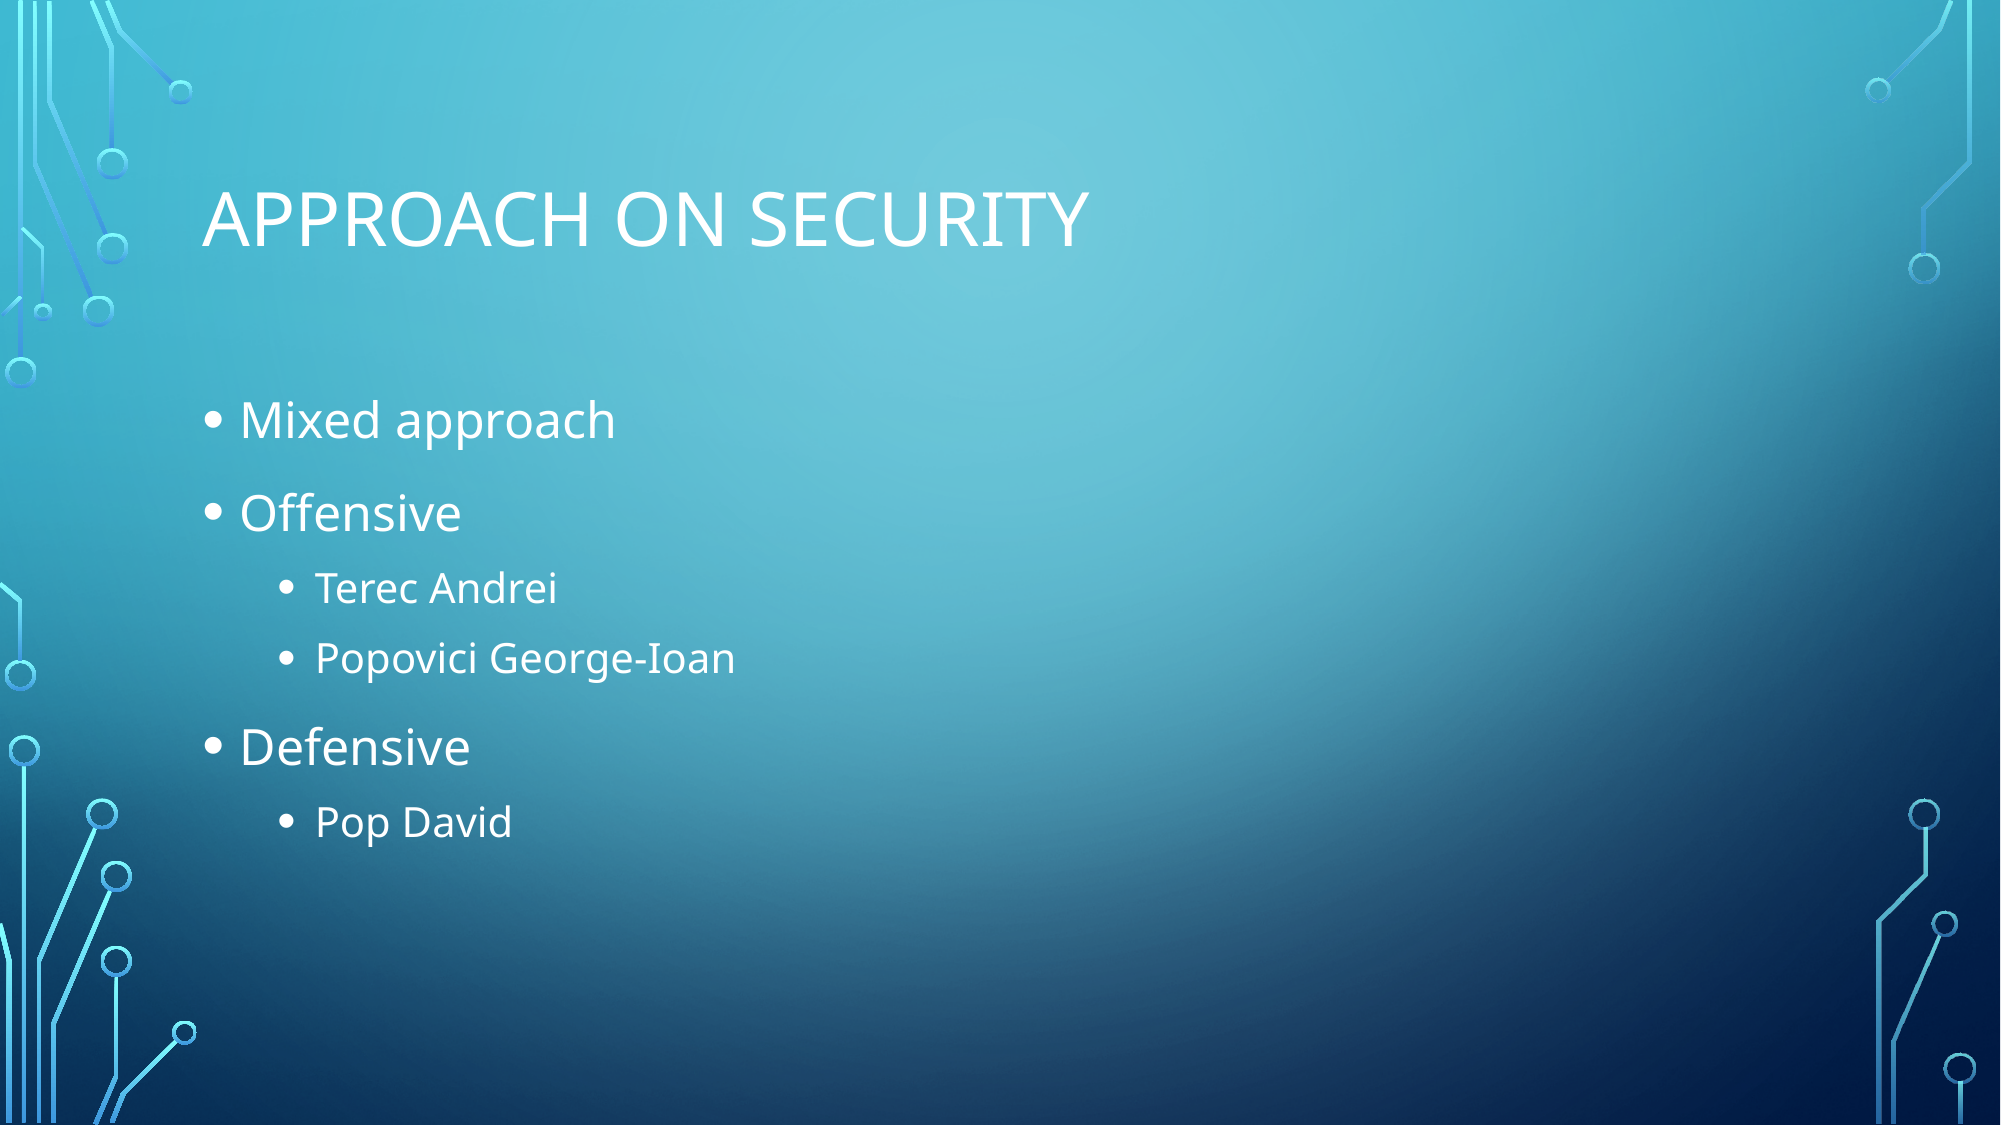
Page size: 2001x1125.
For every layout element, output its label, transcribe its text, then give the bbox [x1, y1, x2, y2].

list Mixed approach Offensive Terec Andrei Popovici George-Ioan Defensive Pop David [187, 369, 1813, 950]
title Approach on security [187, 101, 1813, 344]
